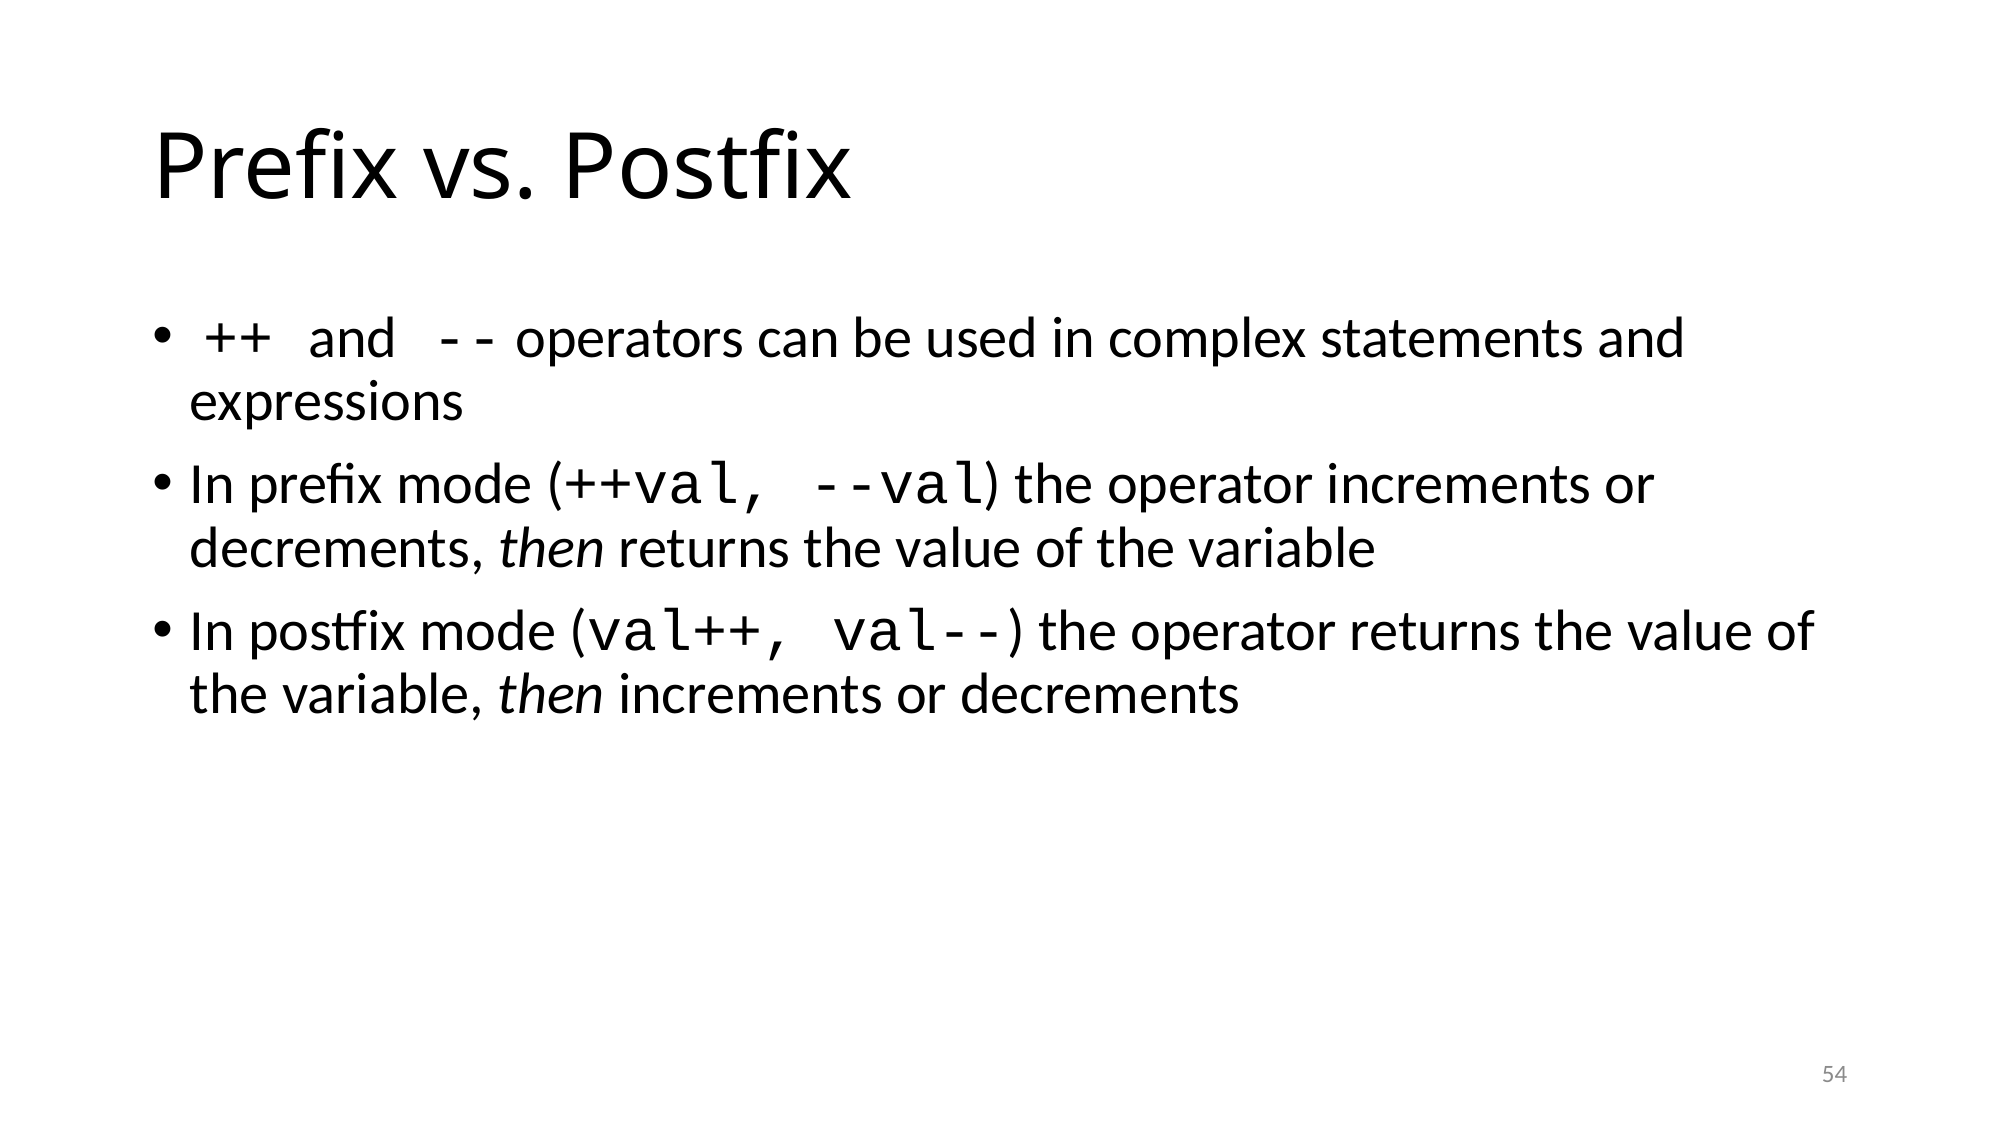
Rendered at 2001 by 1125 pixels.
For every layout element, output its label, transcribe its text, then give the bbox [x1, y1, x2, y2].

list ++ and -- operators can be used in complex statements and expressions In prefix mode (++val, --val) the operator increments or decrements, then returns the value of the variable In postfix mode (val++, val--) the operator returns the value of the variable, then increments or decrements [137, 299, 1863, 1014]
slide_number 54 [1412, 1042, 1863, 1103]
title Prefix vs. Postfix [137, 59, 1863, 278]
